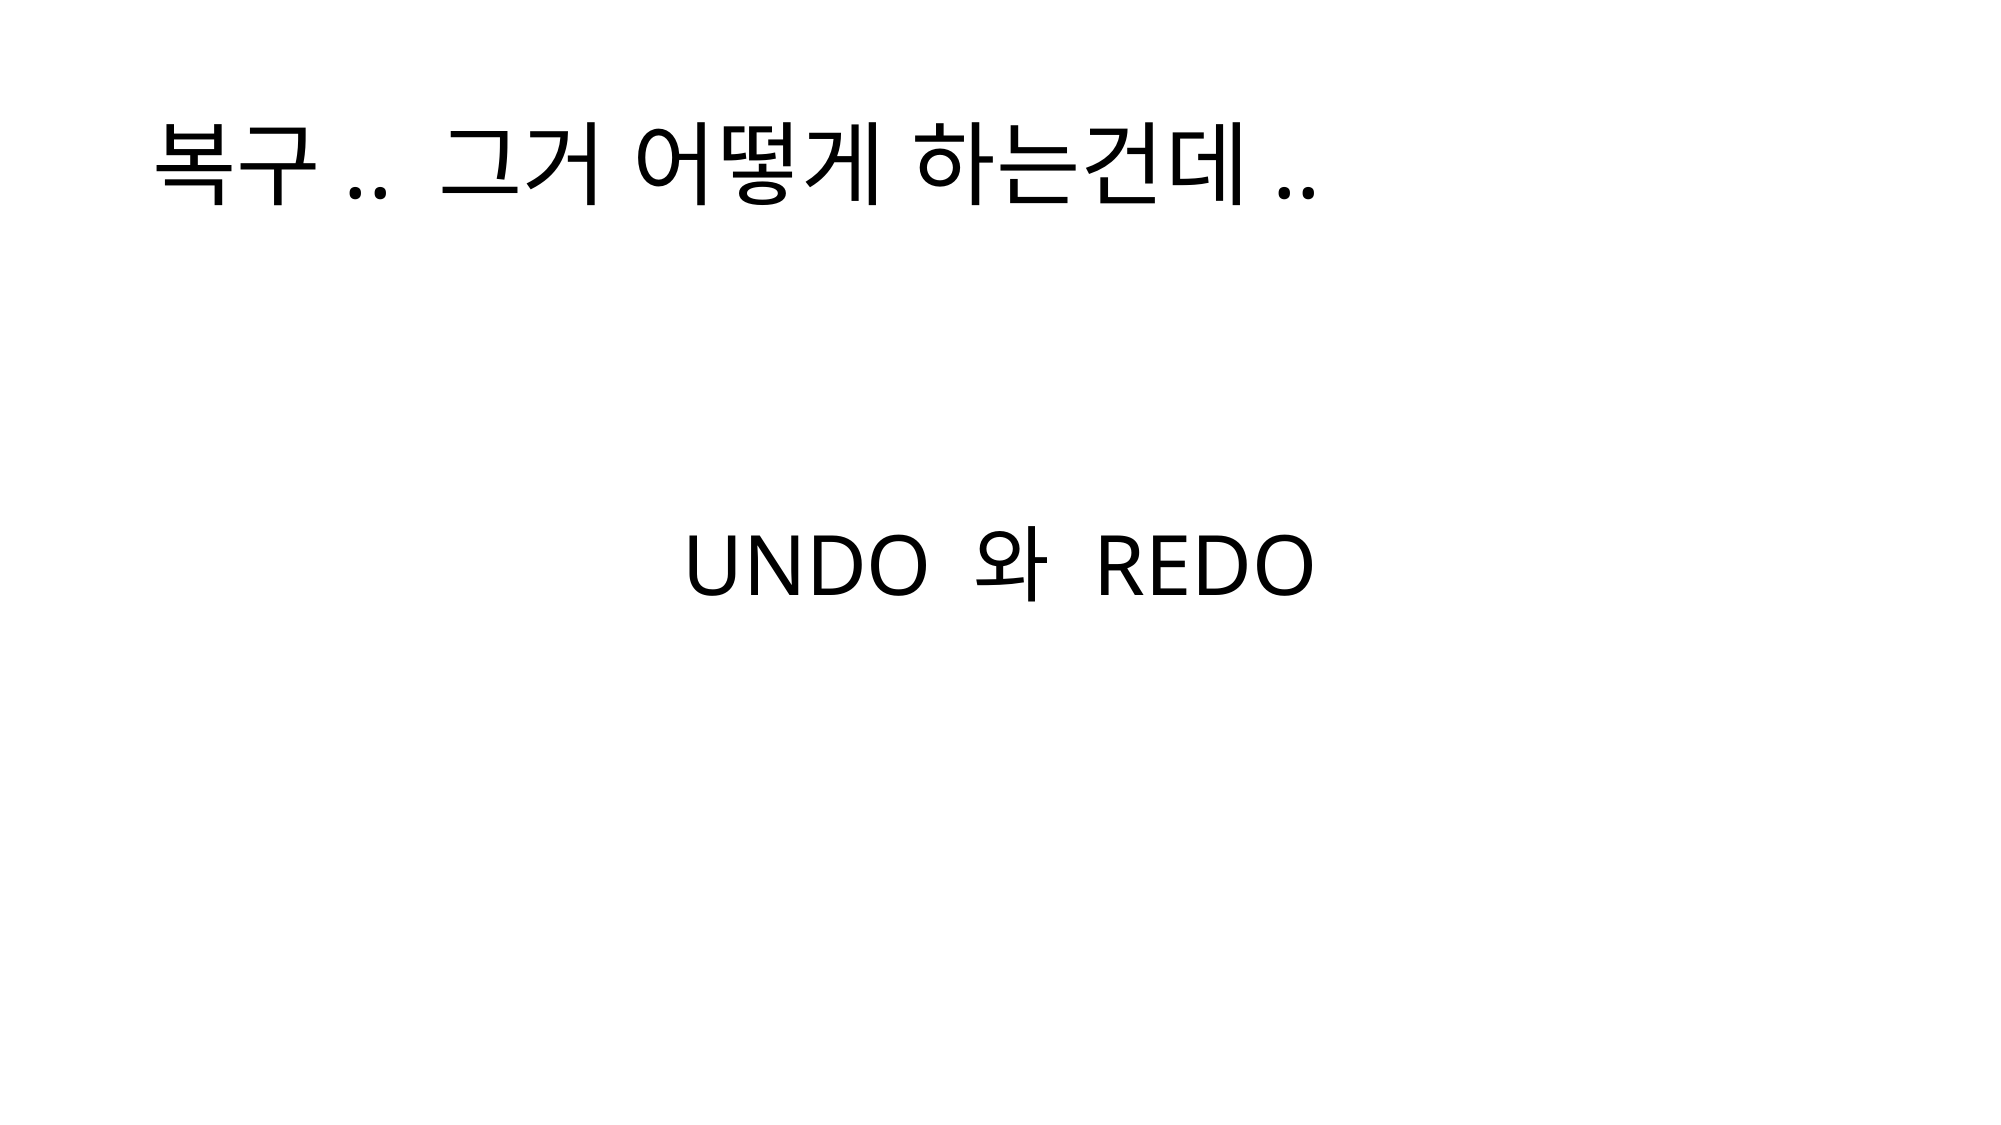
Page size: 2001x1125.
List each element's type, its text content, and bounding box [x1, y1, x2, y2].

text_box UNDO 와 REDO [667, 504, 1333, 620]
title 복구.. 그거 어떻게 하는건데.. [137, 59, 1863, 278]
